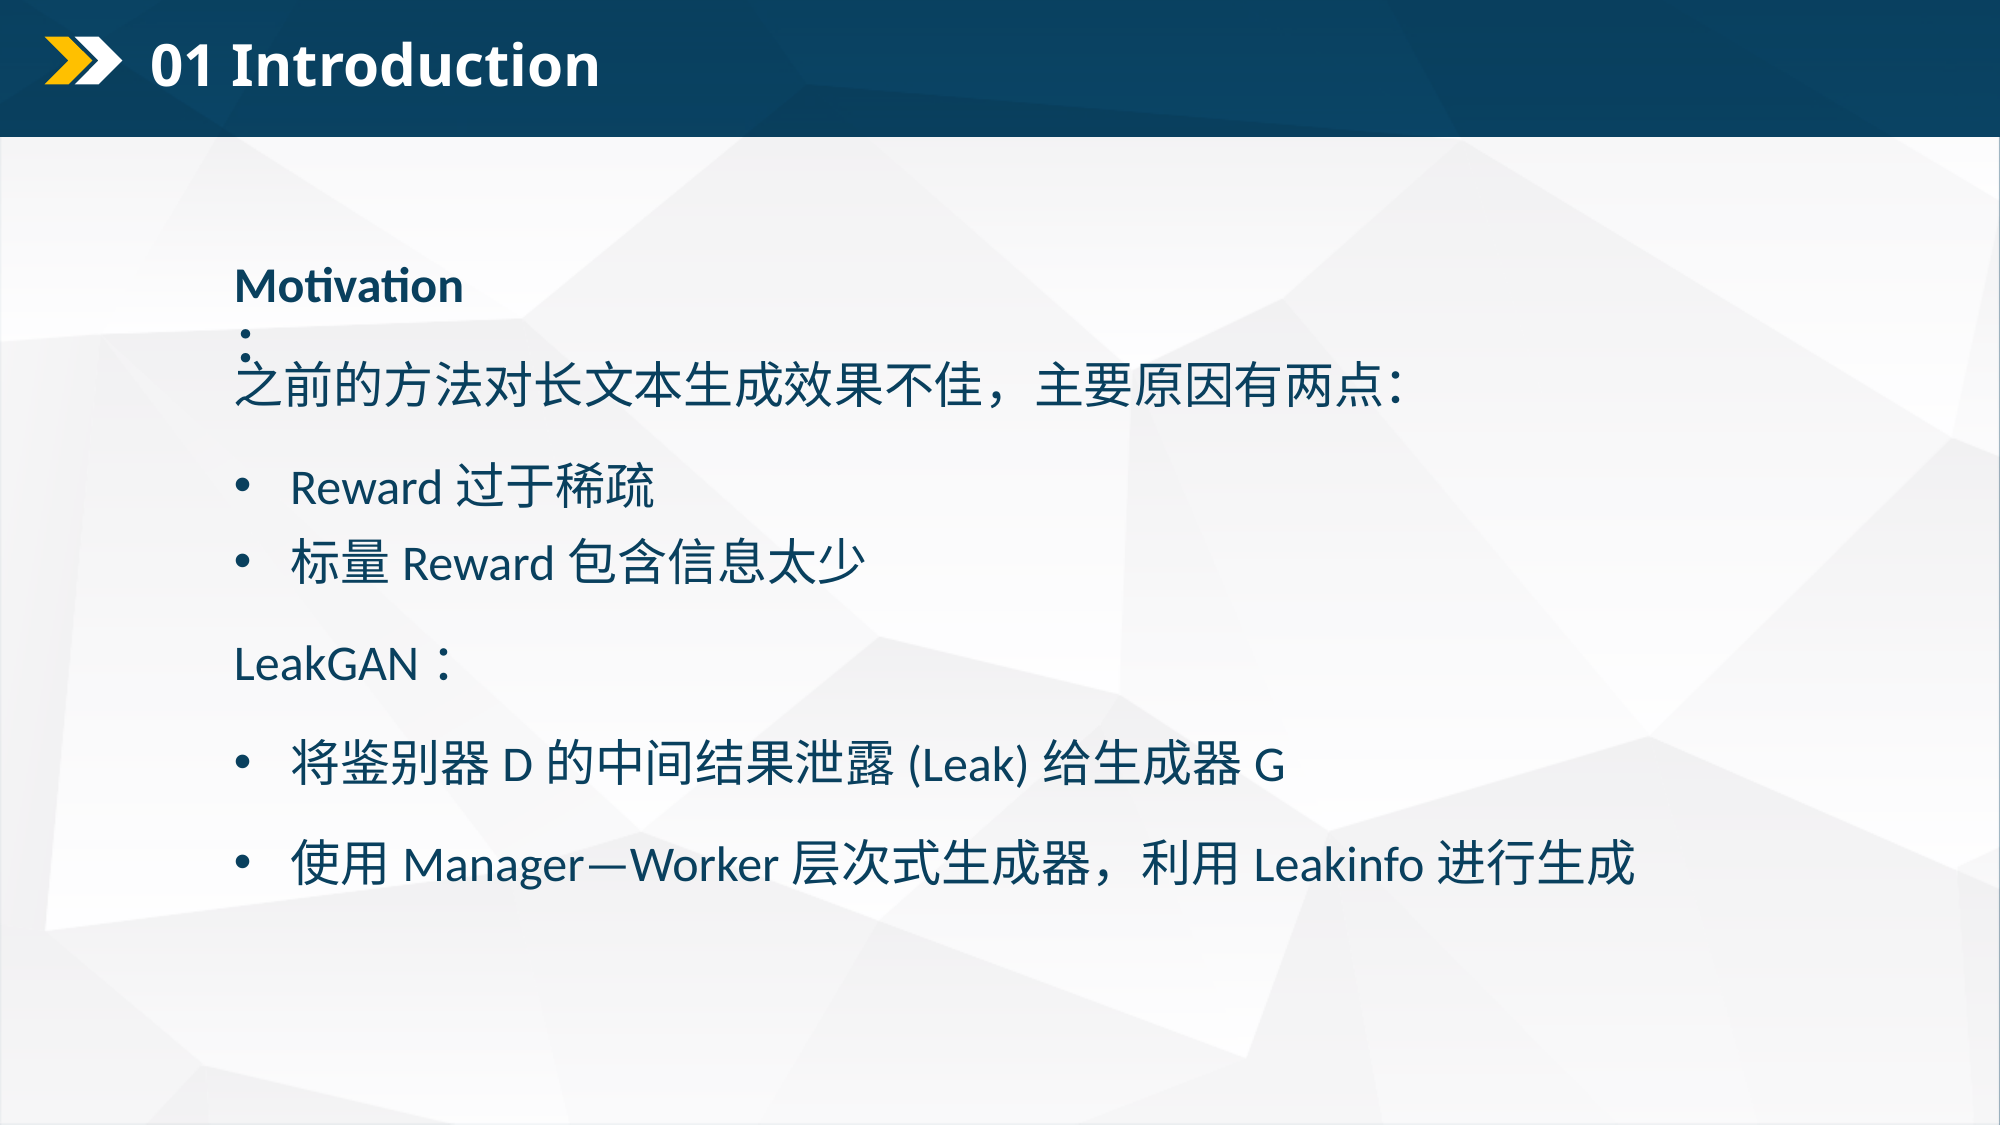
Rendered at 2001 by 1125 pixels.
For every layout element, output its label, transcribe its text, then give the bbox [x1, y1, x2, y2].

text_box Motivation： [219, 245, 535, 346]
text_box LeakGAN： [219, 623, 518, 699]
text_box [44, 36, 123, 85]
text_box 01 Introduction [135, 21, 617, 106]
text_box 将鉴别器D的中间结果泄露(Leak)给生成器G [219, 723, 1377, 799]
text_box Reward过于稀疏 [219, 447, 1476, 523]
text_box 使用Manager—Worker层次式生成器，利用Leakinfo进行生成 [219, 824, 1653, 899]
text_box 标量Reward包含信息太少 [219, 523, 1476, 598]
text_box 之前的方法对长文本生成效果不佳，主要原因有两点： [219, 346, 1476, 421]
picture [0, 0, 2000, 1125]
